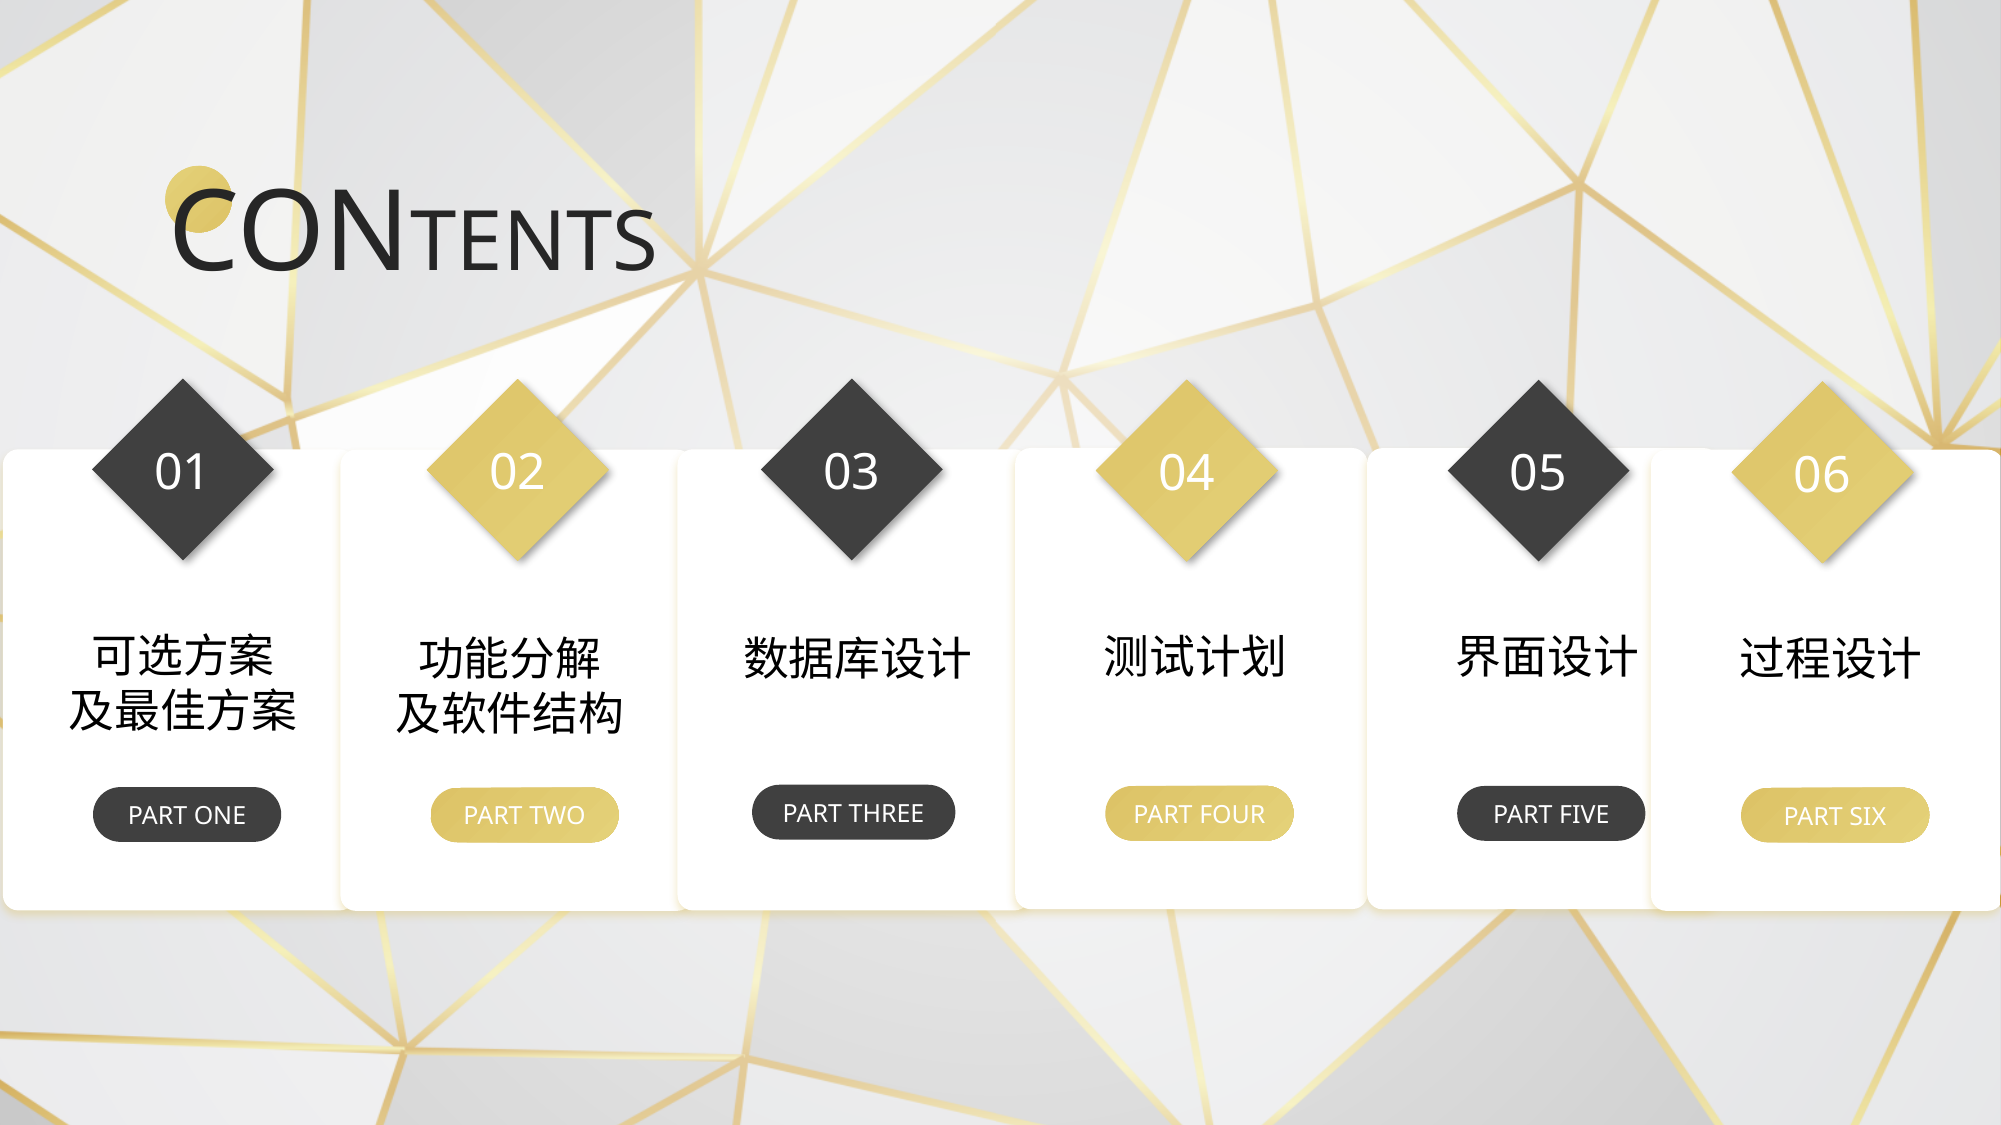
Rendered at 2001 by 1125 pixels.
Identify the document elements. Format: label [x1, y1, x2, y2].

picture [0, 0, 2001, 1125]
text_box [1367, 379, 1720, 910]
text_box [153, 150, 1128, 302]
text_box [1650, 381, 2000, 911]
text_box [677, 378, 1030, 911]
text_box [1015, 379, 1367, 910]
text_box [2, 378, 356, 911]
text_box [332, 379, 677, 911]
